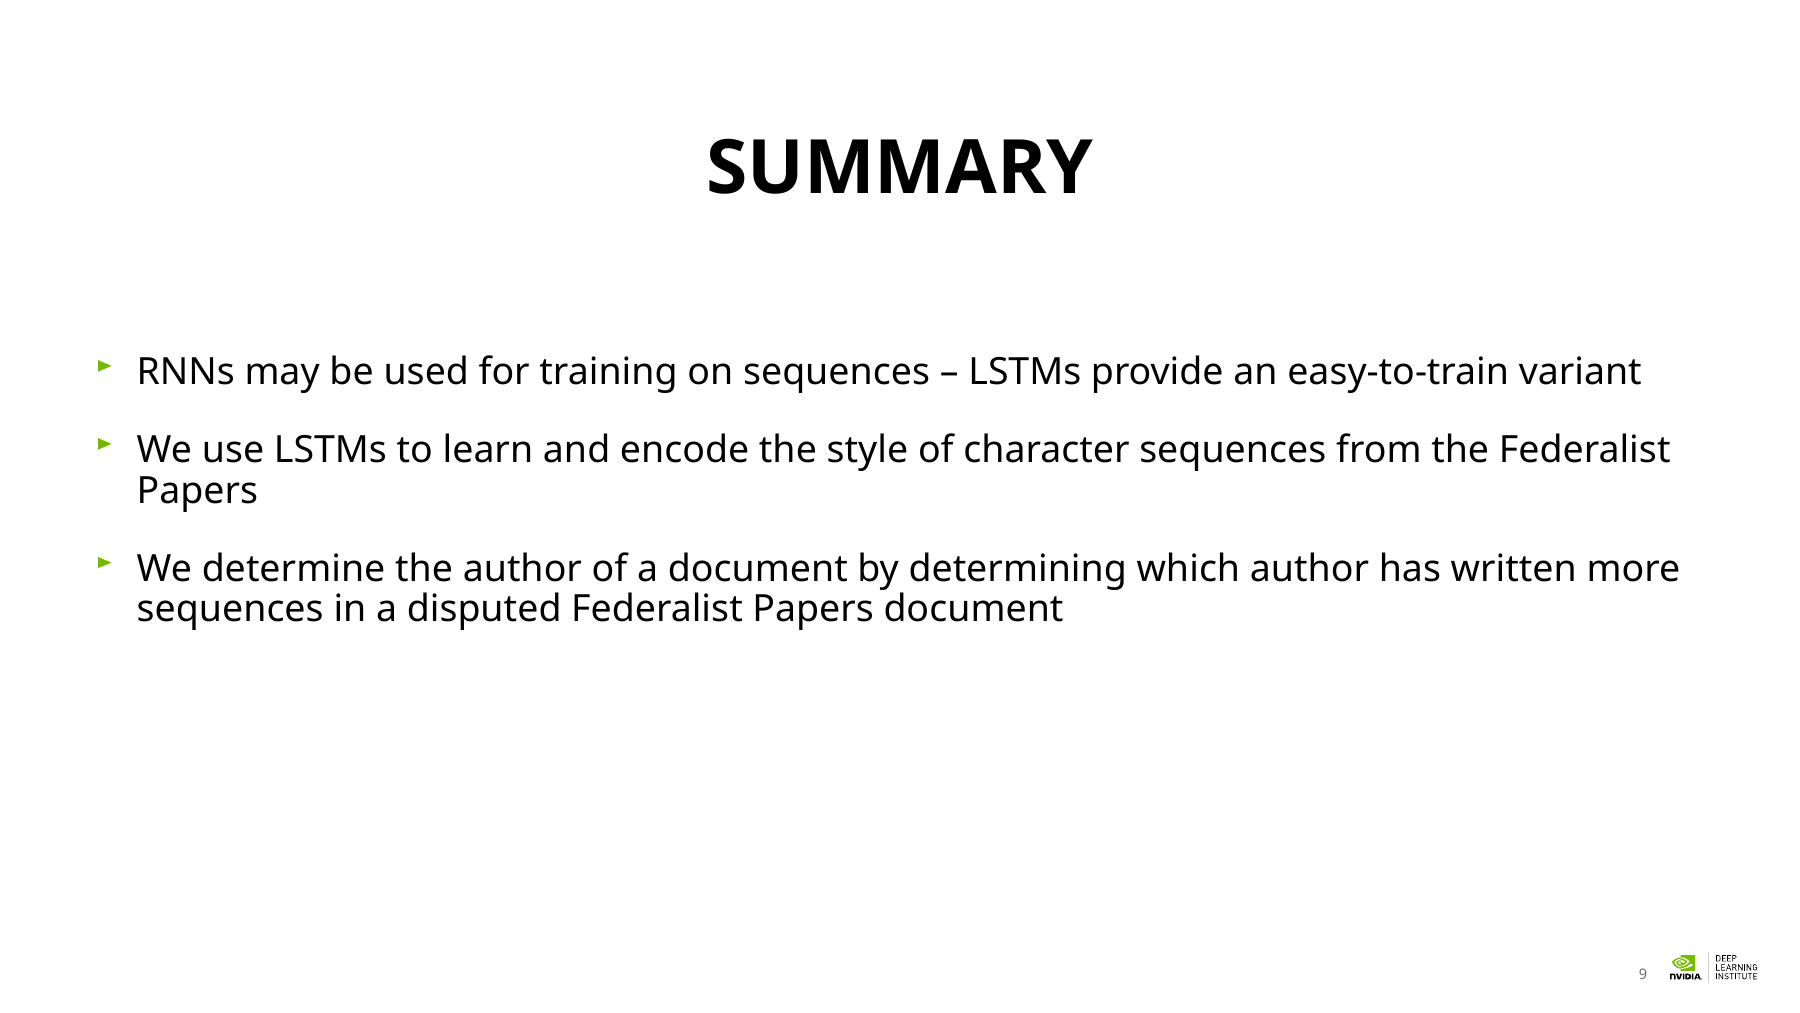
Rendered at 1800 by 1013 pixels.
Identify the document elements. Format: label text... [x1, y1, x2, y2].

list RNNs may be used for training on sequences – LSTMs provide an easy-to-train variant We use LSTMs to learn and encode the style of character sequences from the Federalist Papers We determine the author of a document by determining which author has written more sequences in a disputed Federalist Papers document [83, 344, 1717, 956]
title Summary [81, 120, 1719, 219]
picture [98, 360, 112, 381]
picture [98, 438, 112, 459]
picture [98, 557, 112, 577]
